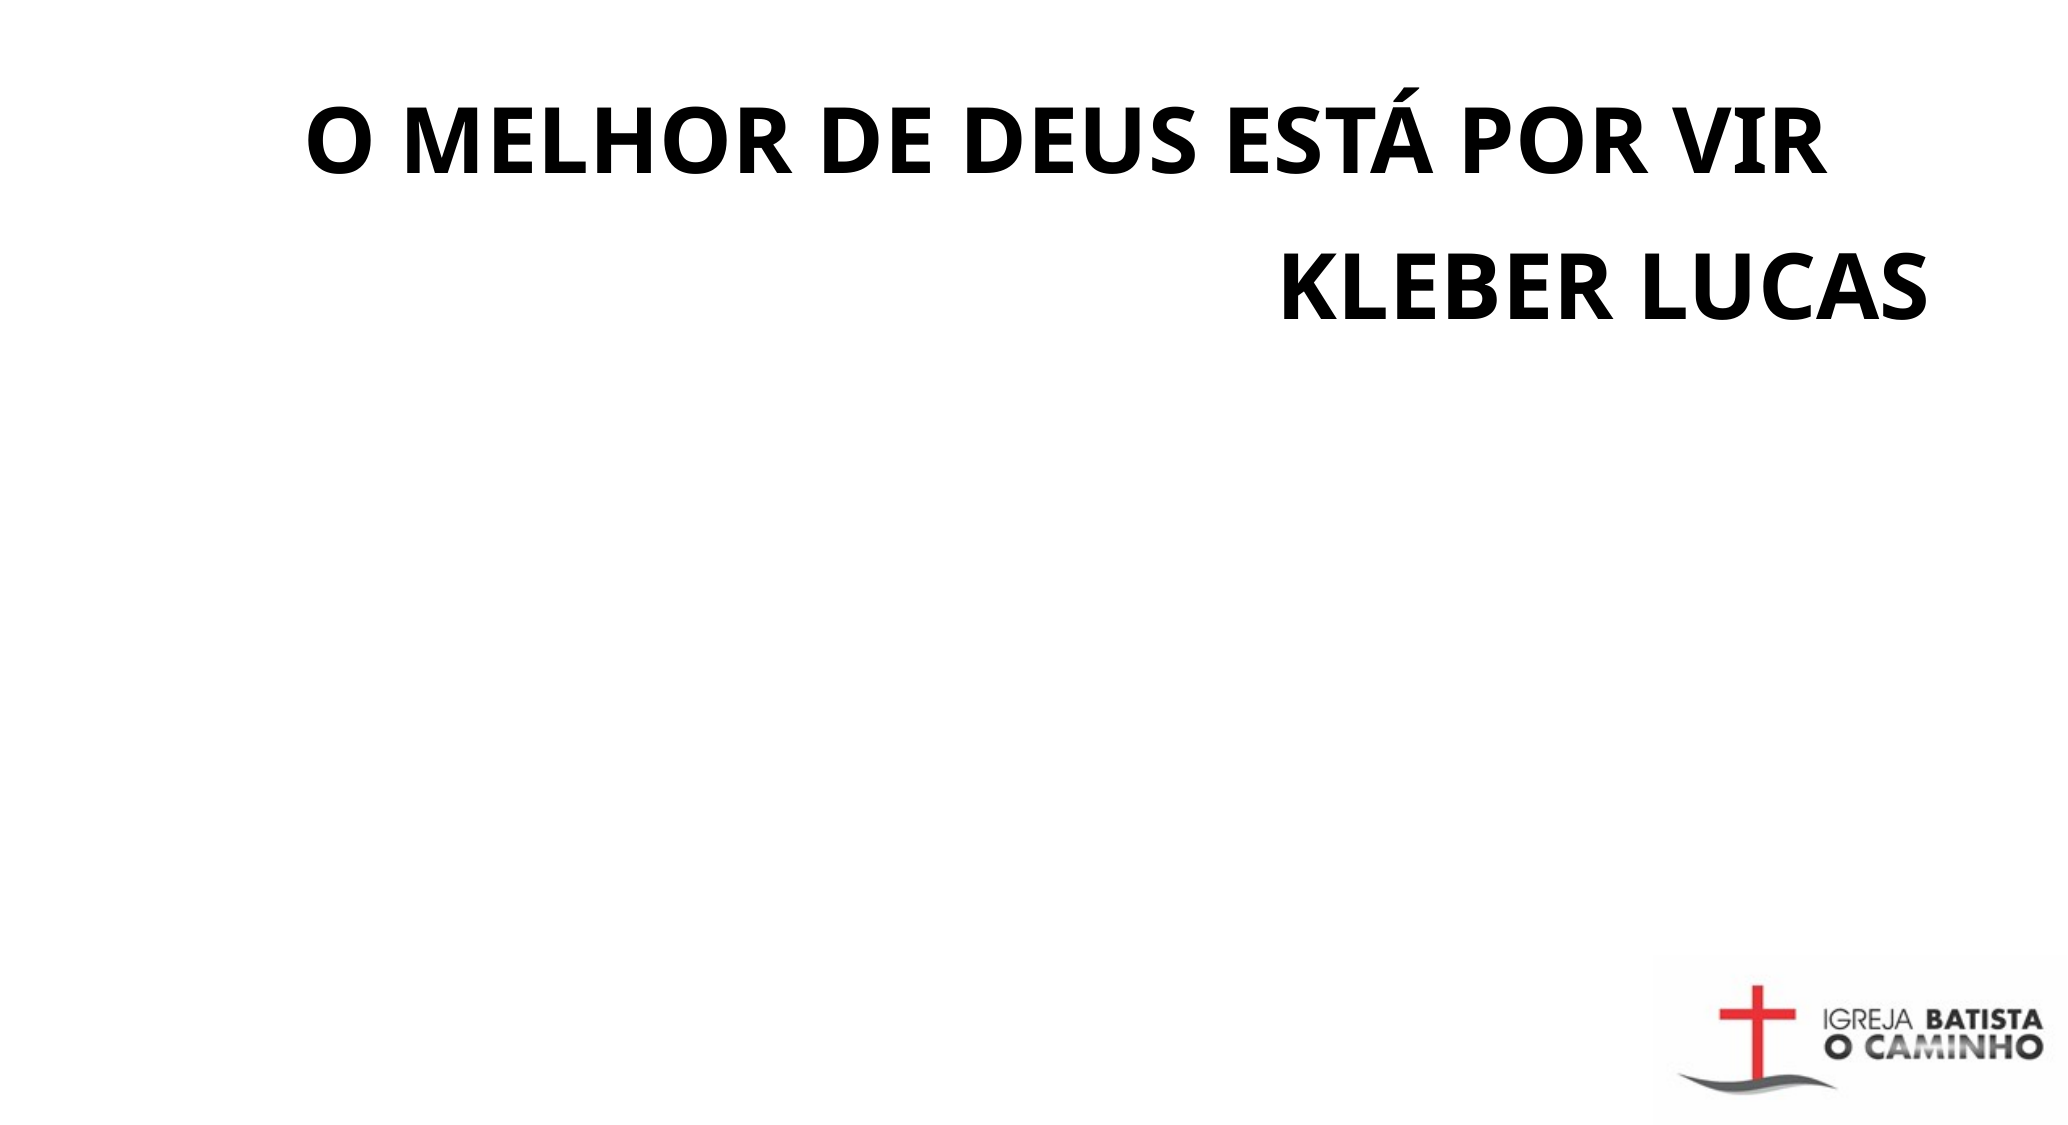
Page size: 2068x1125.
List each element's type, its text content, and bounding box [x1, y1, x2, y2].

title O MELHOR DE DEUS ESTÁ POR VIR [0, 0, 2068, 411]
picture [0, 411, 2068, 1125]
subtitle KLEBER LUCAS [880, 219, 2068, 508]
